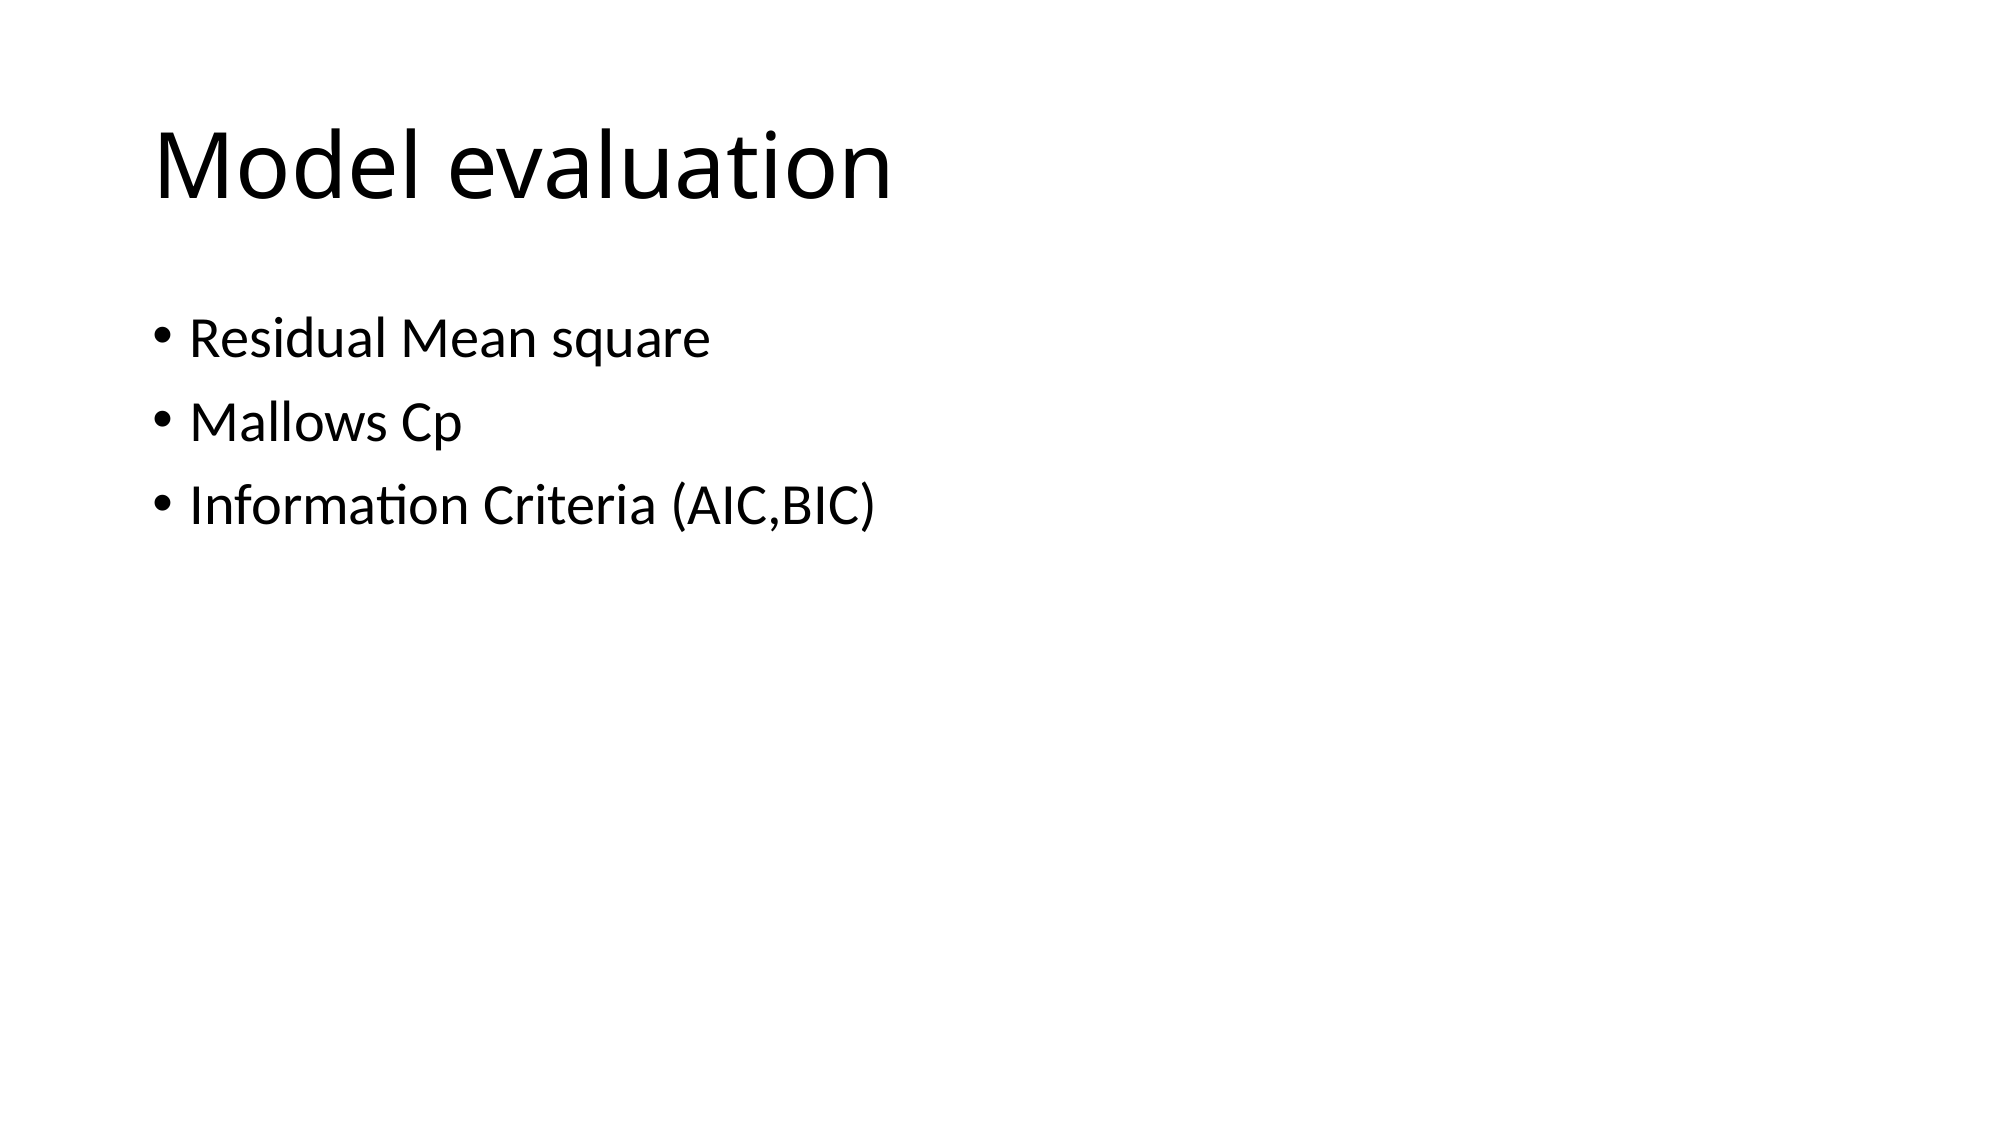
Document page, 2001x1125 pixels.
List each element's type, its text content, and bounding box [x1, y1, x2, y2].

list Residual Mean square Mallows Cp Information Criteria (AIC,BIC) [137, 299, 1863, 1014]
title Model evaluation [137, 59, 1863, 278]
